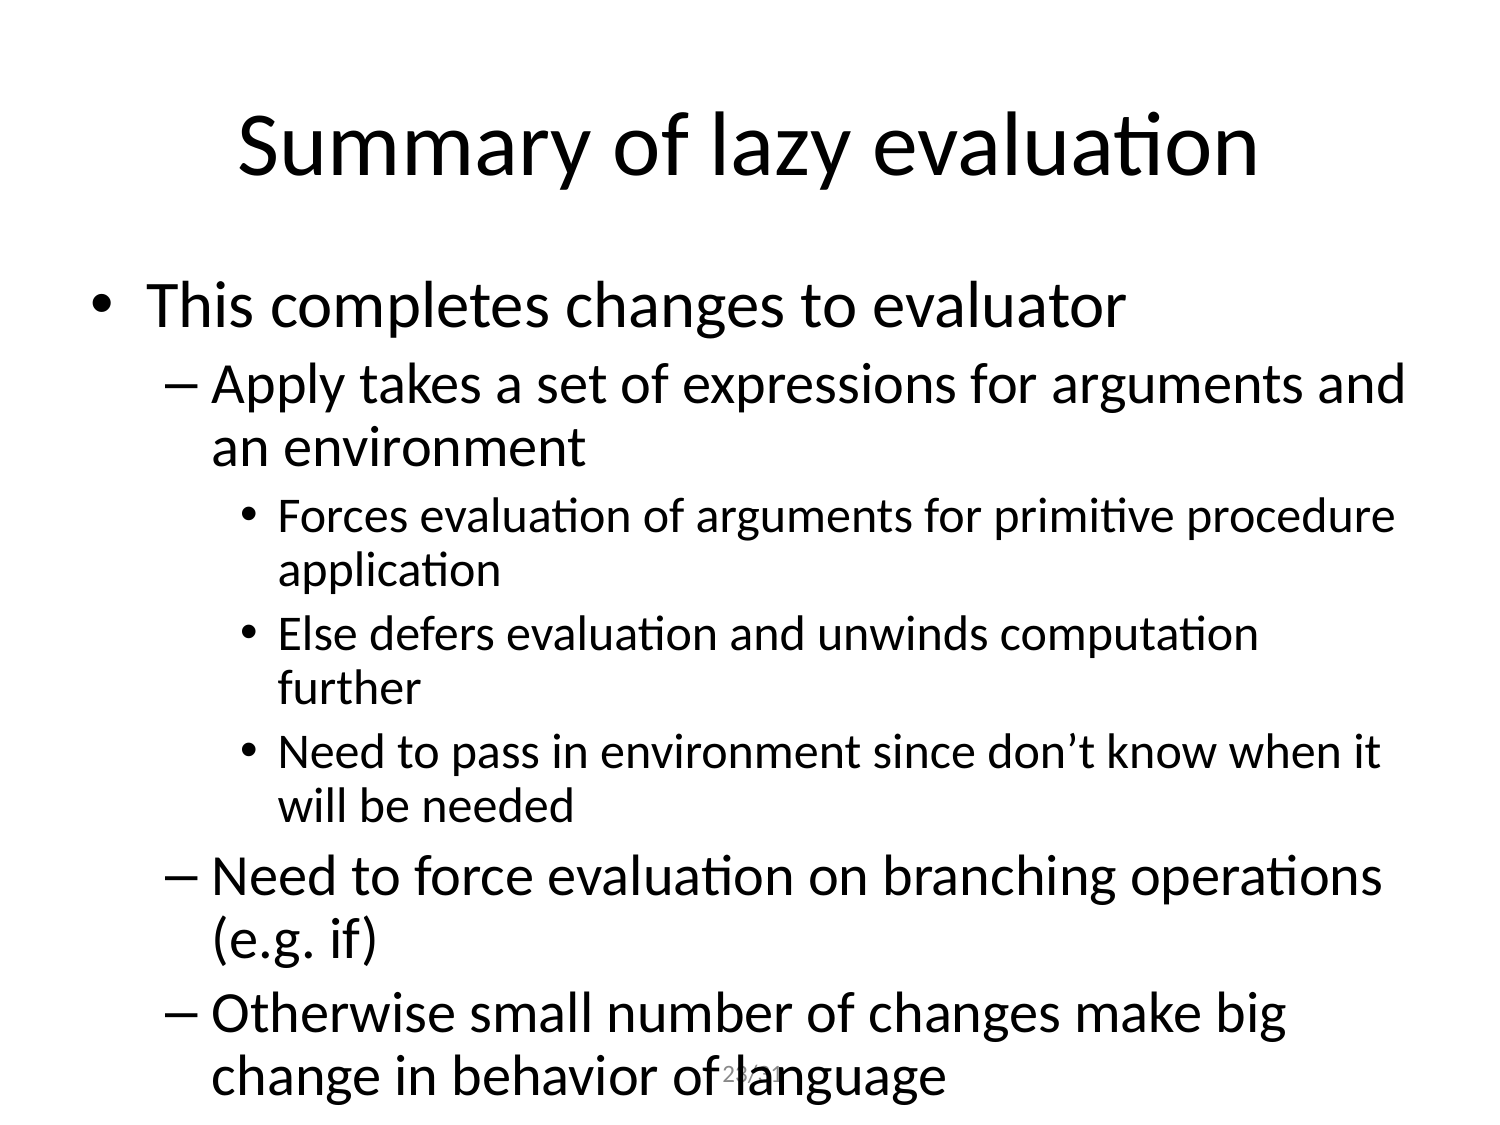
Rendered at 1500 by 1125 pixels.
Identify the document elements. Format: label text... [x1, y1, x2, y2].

title Summary of lazy evaluation [75, 45, 1425, 233]
list This completes changes to evaluator Apply takes a set of expressions for arguments and an environment Forces evaluation of arguments for primitive procedure application Else defers evaluation and unwinds computation further Need to pass in environment since don’t know when it will be needed Need to force evaluation on branching operations (e.g. if) Otherwise small number of changes make big change in behavior of language [75, 262, 1425, 1005]
slide_number 23/31 [512, 1042, 988, 1103]
